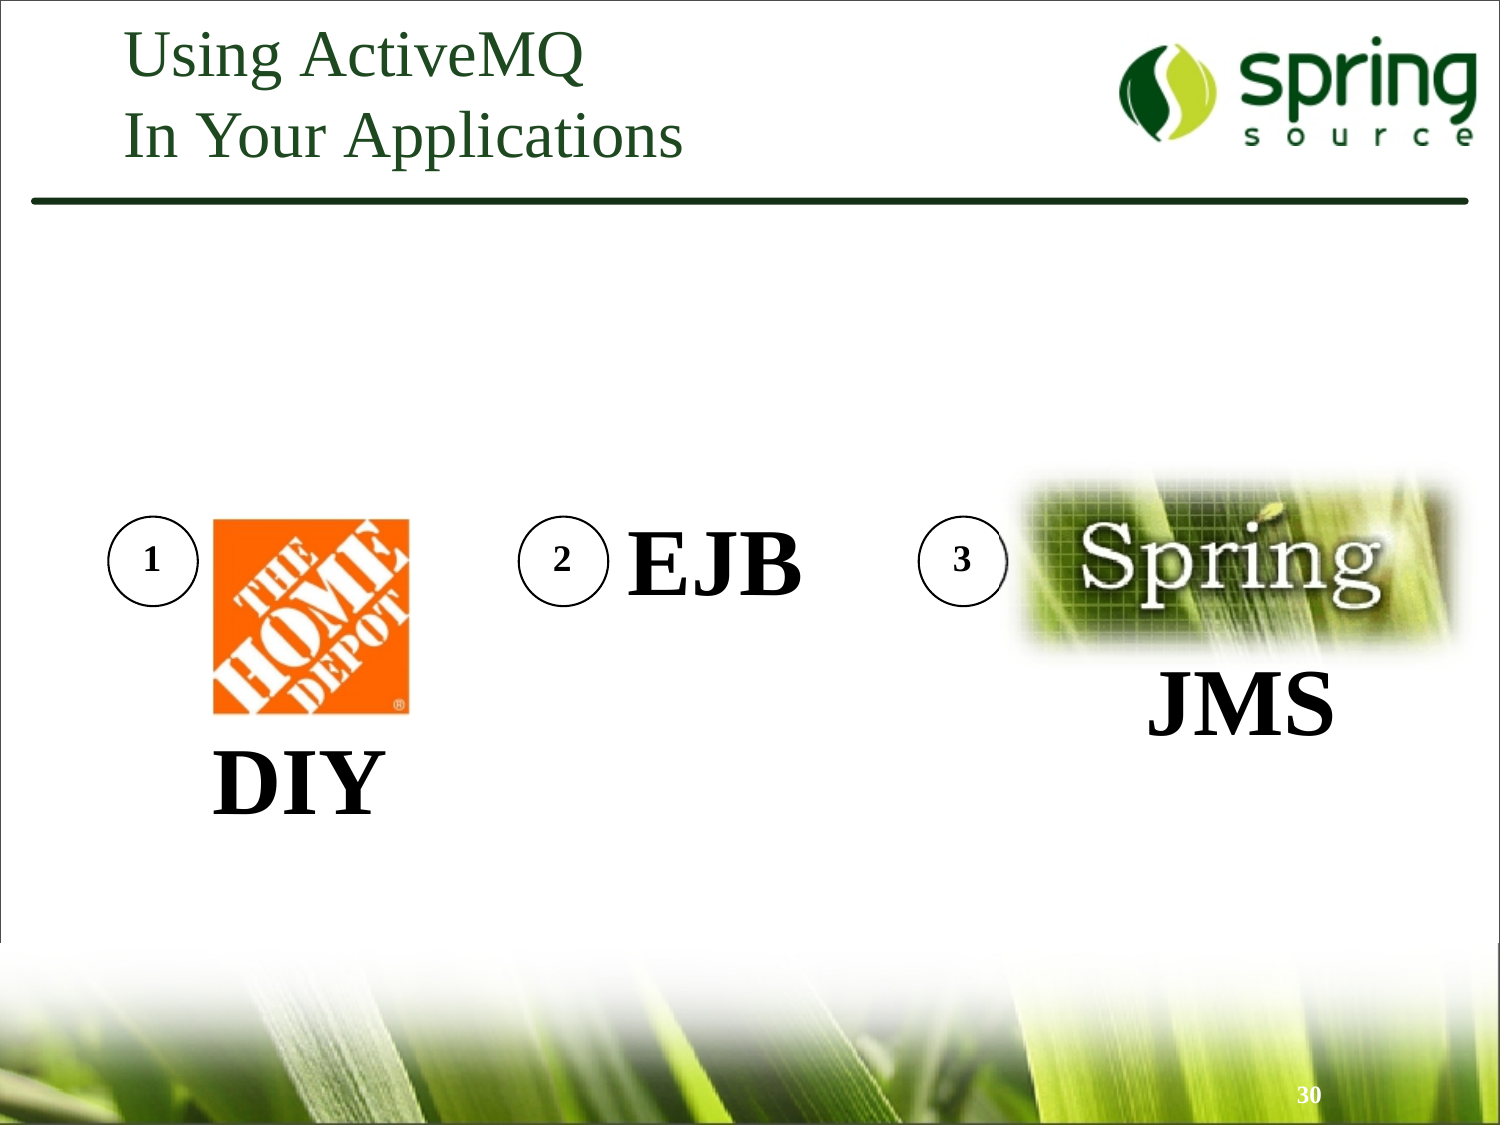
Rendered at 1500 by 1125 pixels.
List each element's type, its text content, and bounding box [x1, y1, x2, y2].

text_box Using ActiveMQ In Your Applications [126, 10, 682, 179]
picture [1118, 35, 1478, 147]
picture [0, 943, 1500, 1125]
picture [999, 460, 1478, 672]
text_box 1 [142, 537, 162, 587]
text_box JMS [1145, 679, 1338, 762]
text_box [0, 0, 1500, 943]
picture [212, 518, 411, 717]
text_box DIY [212, 727, 388, 841]
text_box 3 [952, 537, 972, 587]
text_box 2 [552, 537, 572, 587]
text_box EJB [627, 508, 804, 622]
